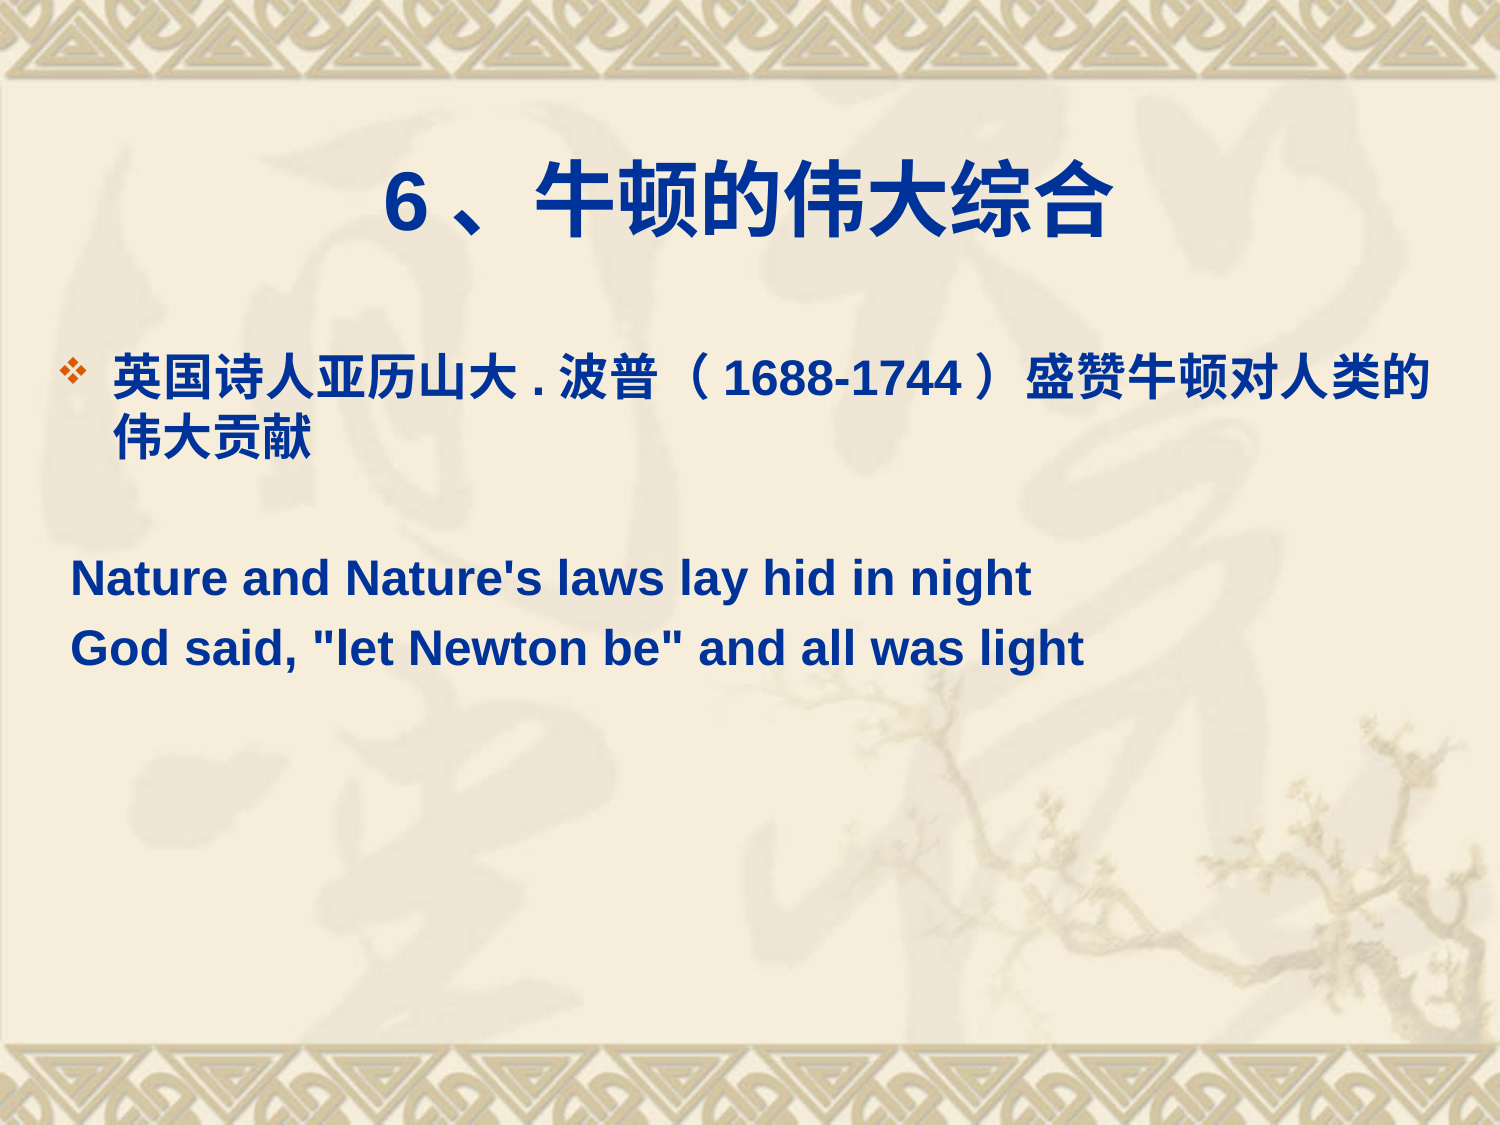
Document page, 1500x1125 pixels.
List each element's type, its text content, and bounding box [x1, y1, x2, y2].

title 6、牛顿的伟大综合 [64, 103, 1436, 291]
list 英国诗人亚历山大.波普（1688-1744）盛赞牛顿对人类的伟大贡献 Nature and Nature's laws lay hid in night God said, "let Newton be" and all was light [41, 338, 1447, 1000]
picture [0, 0, 1500, 1125]
